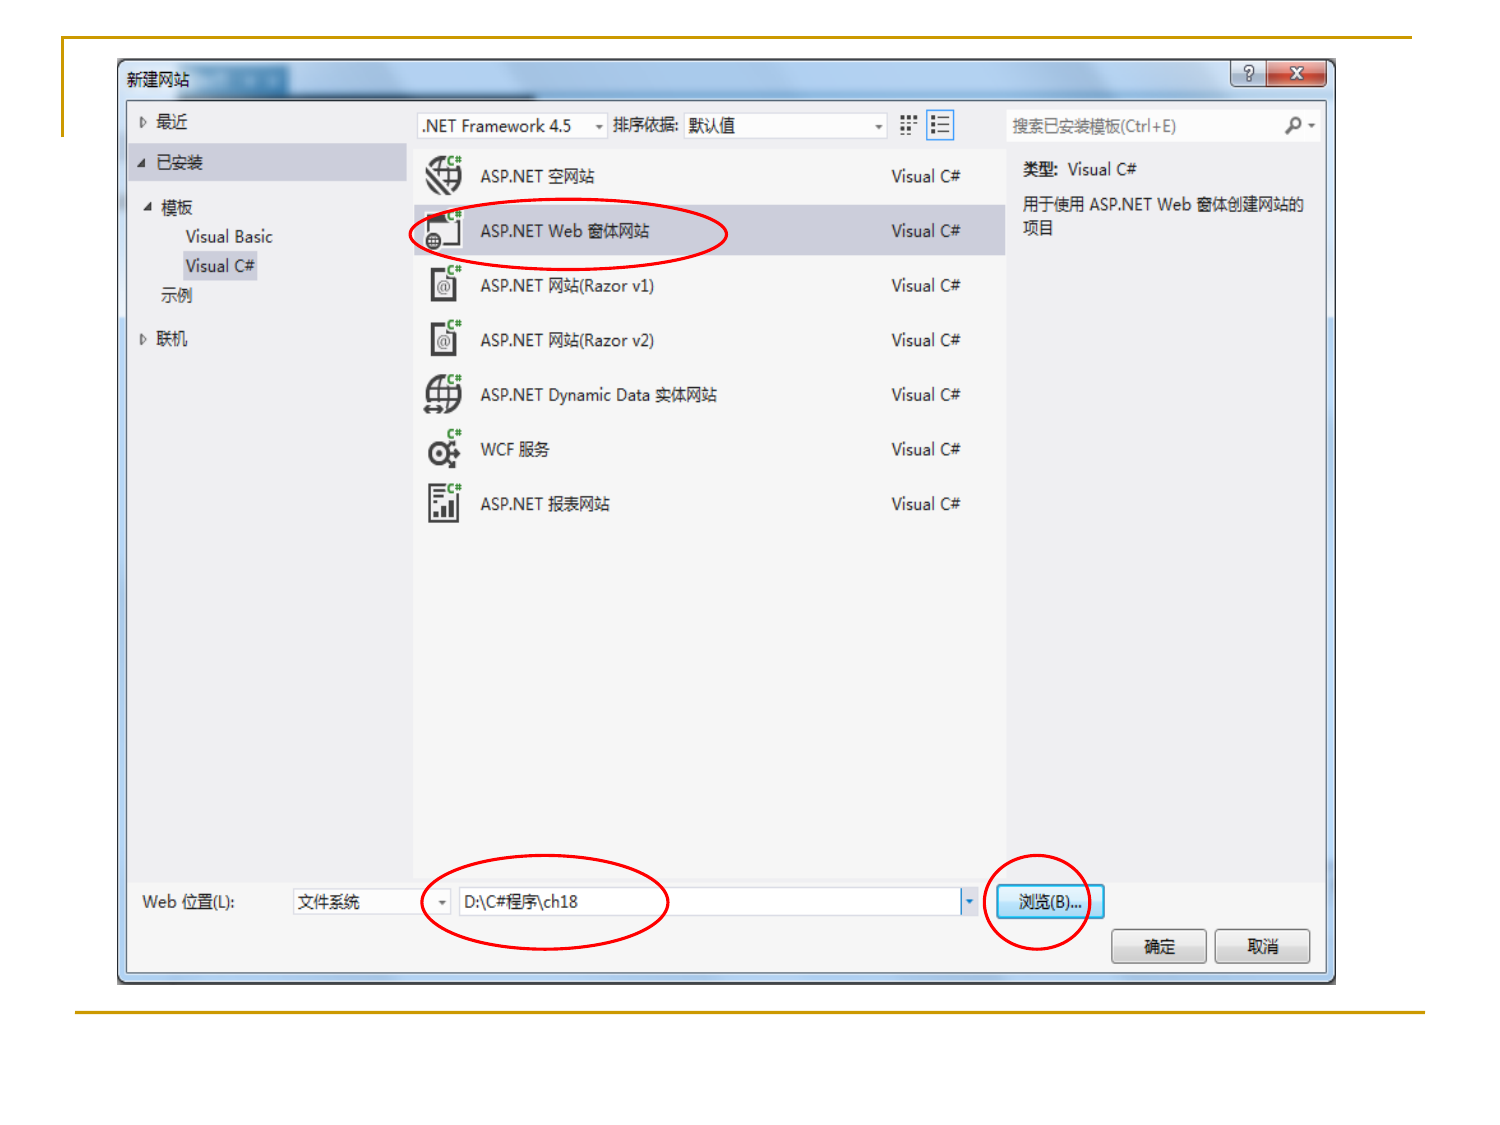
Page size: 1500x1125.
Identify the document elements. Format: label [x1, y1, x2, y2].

picture [116, 58, 1337, 985]
